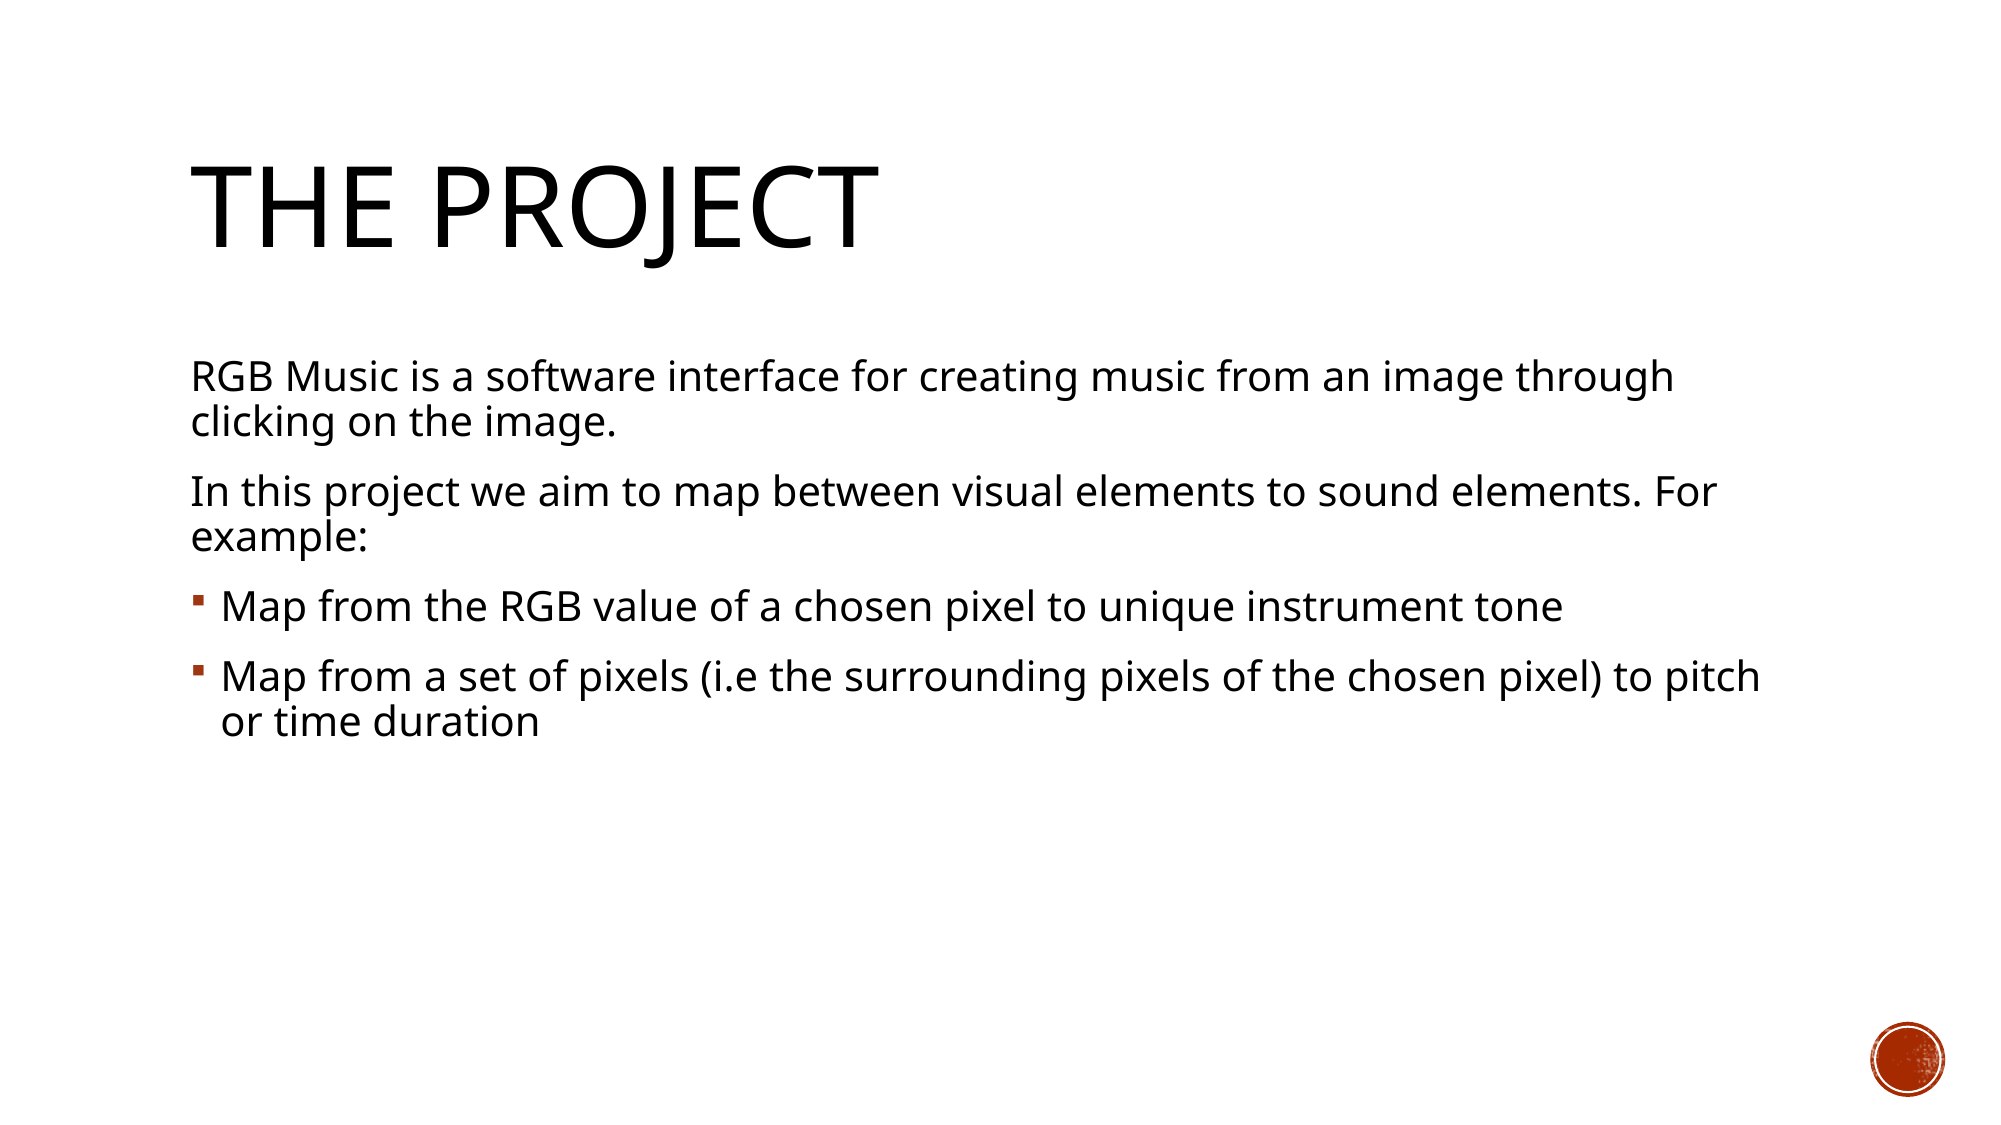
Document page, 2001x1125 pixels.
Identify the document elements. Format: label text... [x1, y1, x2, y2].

list RGB Music is a software interface for creating music from an image through clicking on the image. In this project we aim to map between visual elements to sound elements. For example: Map from the RGB value of a chosen pixel to unique instrument tone Map from a set of pixels (i.e the surrounding pixels of the chosen pixel) to pitch or time duration [175, 348, 1826, 1013]
title The project [175, 79, 1826, 344]
